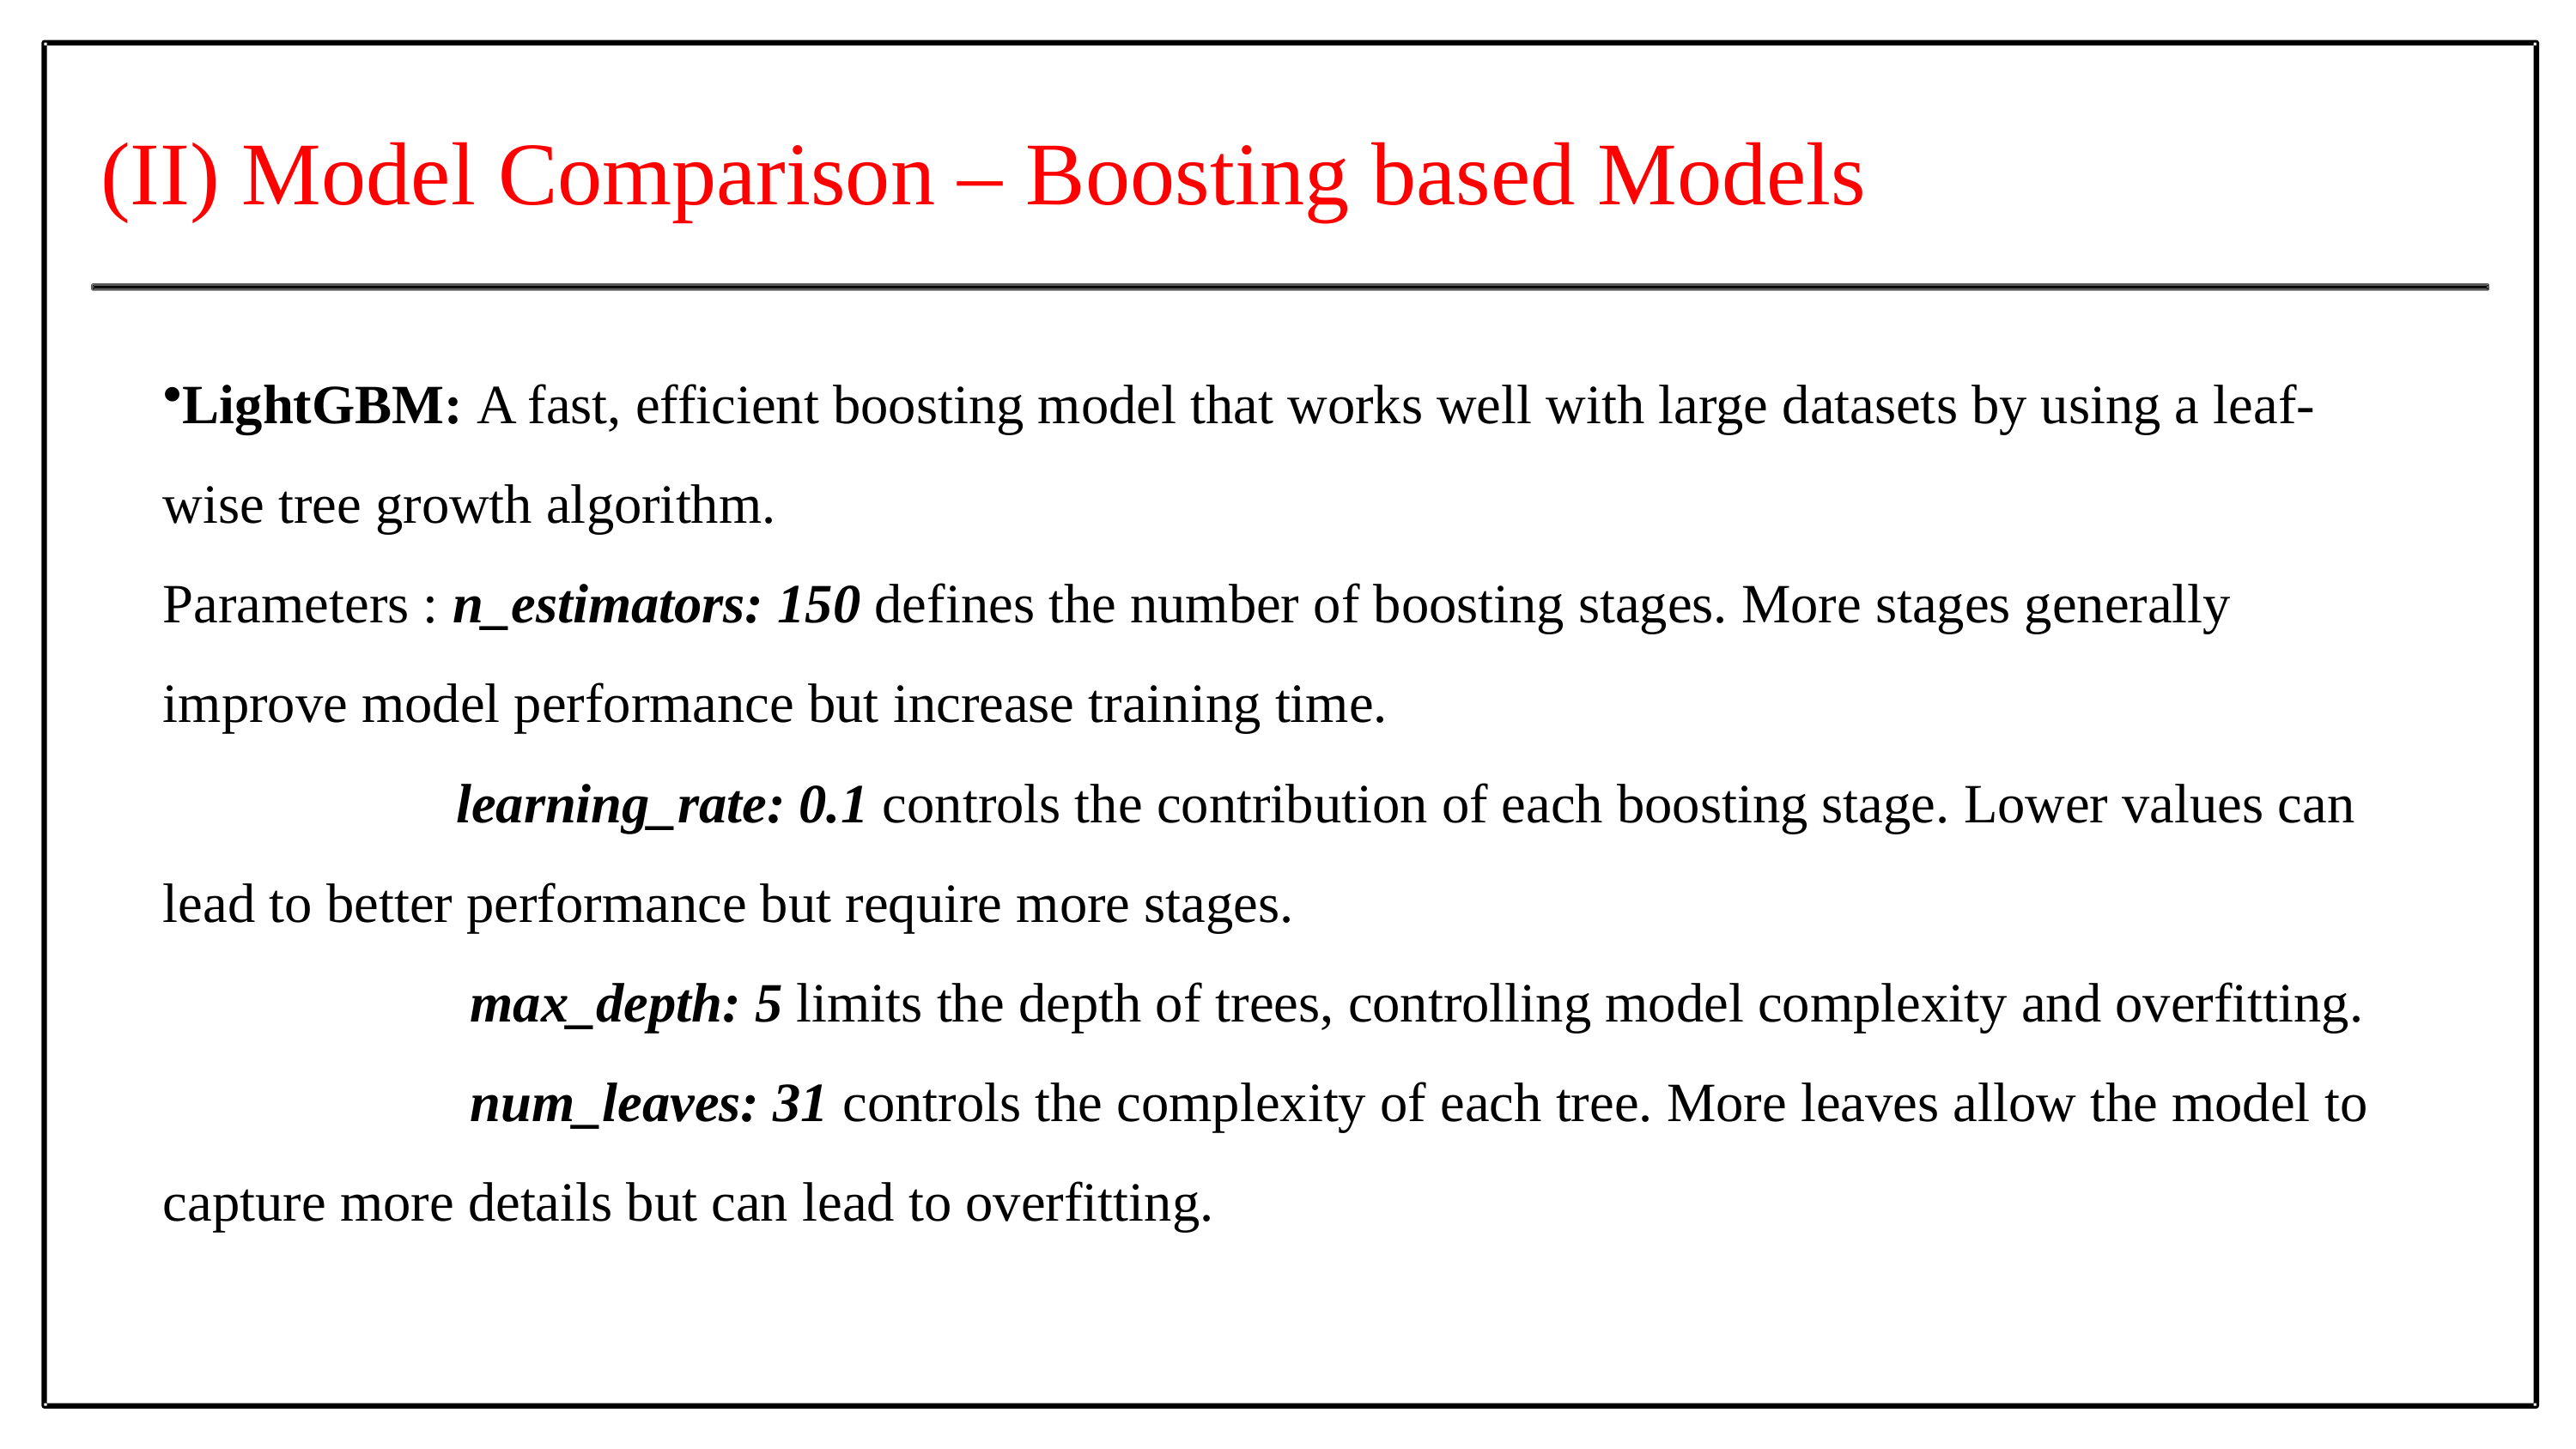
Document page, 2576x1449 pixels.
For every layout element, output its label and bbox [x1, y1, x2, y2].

text_box [41, 39, 2540, 1410]
